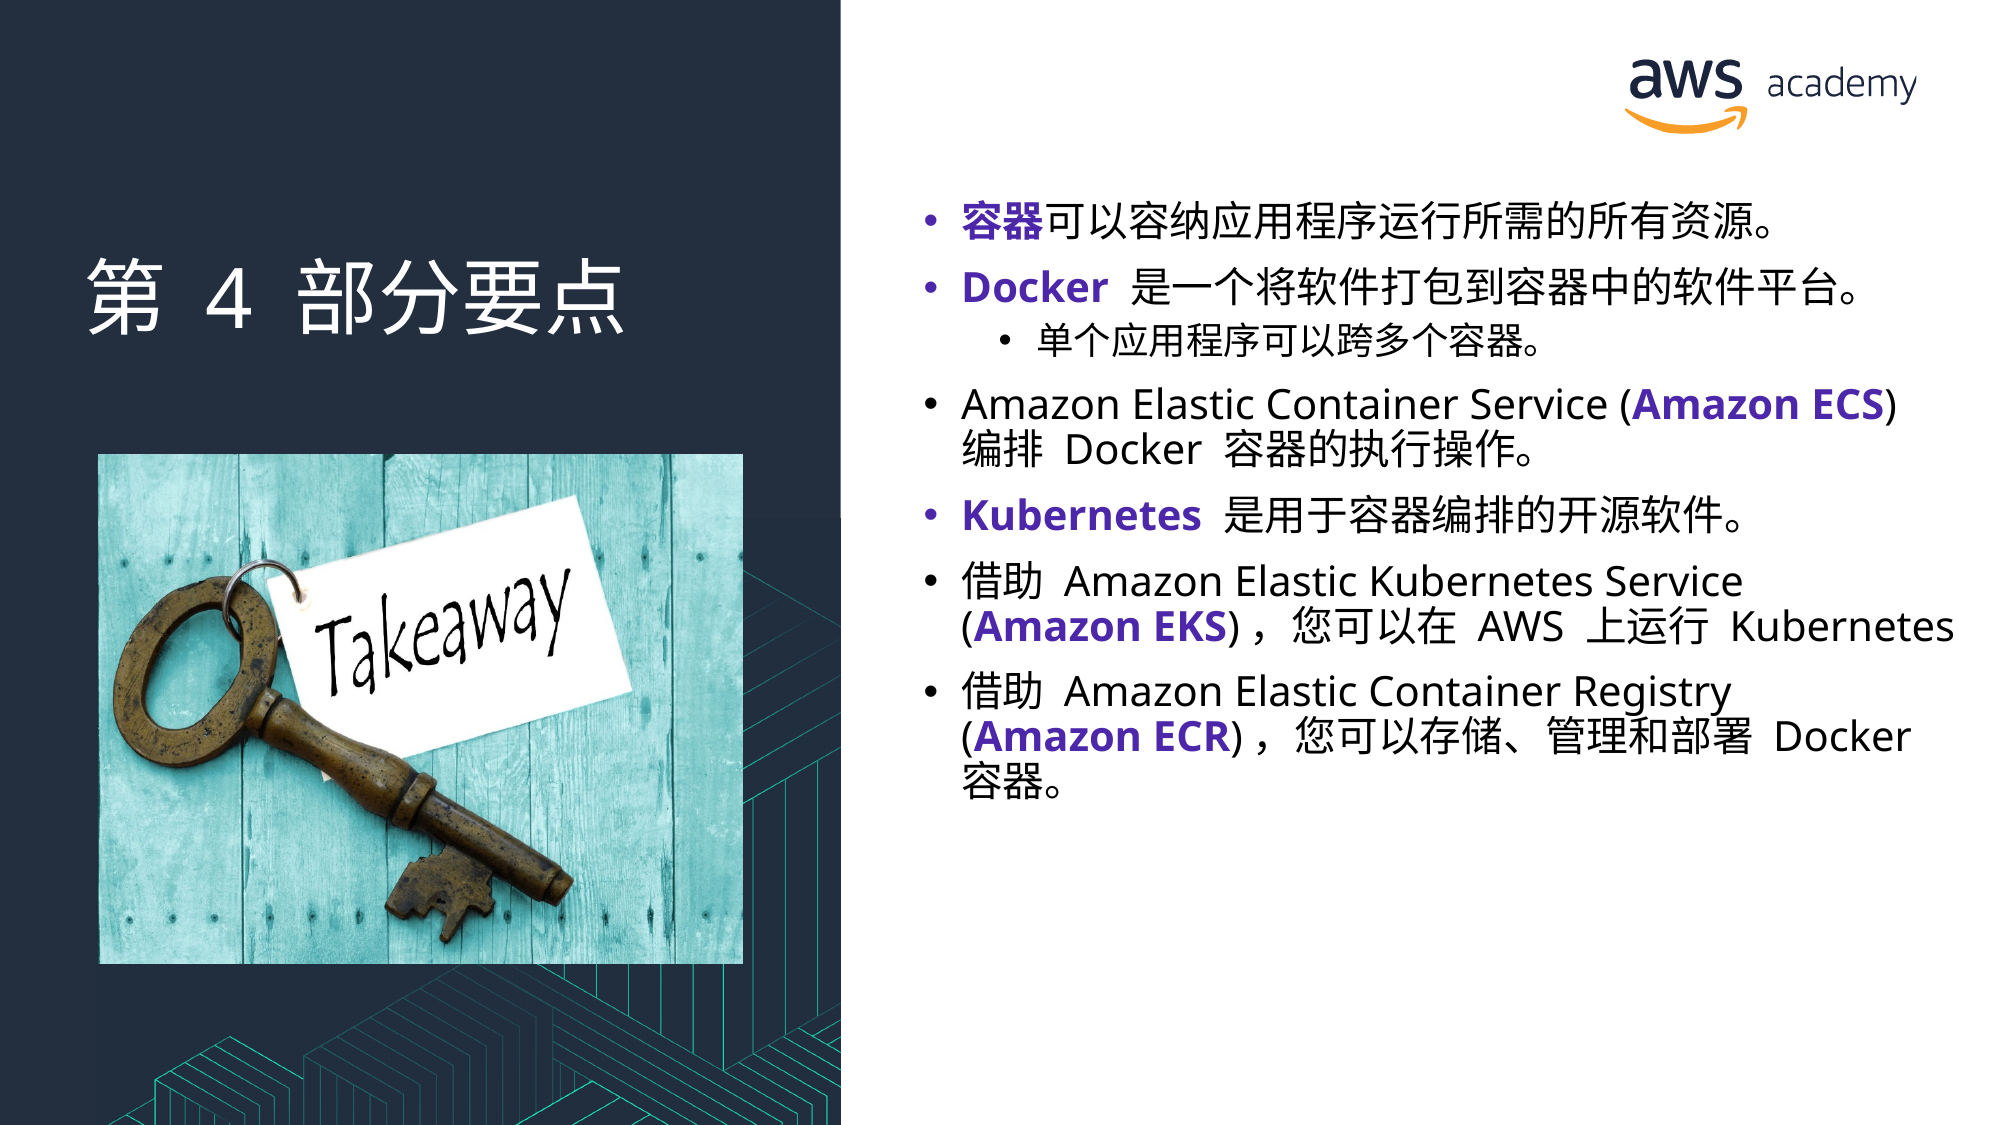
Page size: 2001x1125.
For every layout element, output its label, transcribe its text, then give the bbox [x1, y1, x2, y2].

list 容器可以容纳应用程序运行所需的所有资源。 Docker 是一个将软件打包到容器中的软件平台。 单个应用程序可以跨多个容器。 Amazon Elastic Container Service (Amazon ECS) 编排 Docker 容器的执行操作。 Kubernetes 是用于容器编排的开源软件。 借助 Amazon Elastic Kubernetes Service (Amazon EKS)，您可以在 AWS 上运行 Kubernetes 借助 Amazon Elastic Container Registry (Amazon ECR)，您可以存储、管理和部署 Docker 容器。 [908, 193, 1972, 984]
picture [96, 454, 841, 1125]
title 第 4 部分要点 [68, 193, 769, 411]
picture [1625, 59, 1917, 134]
